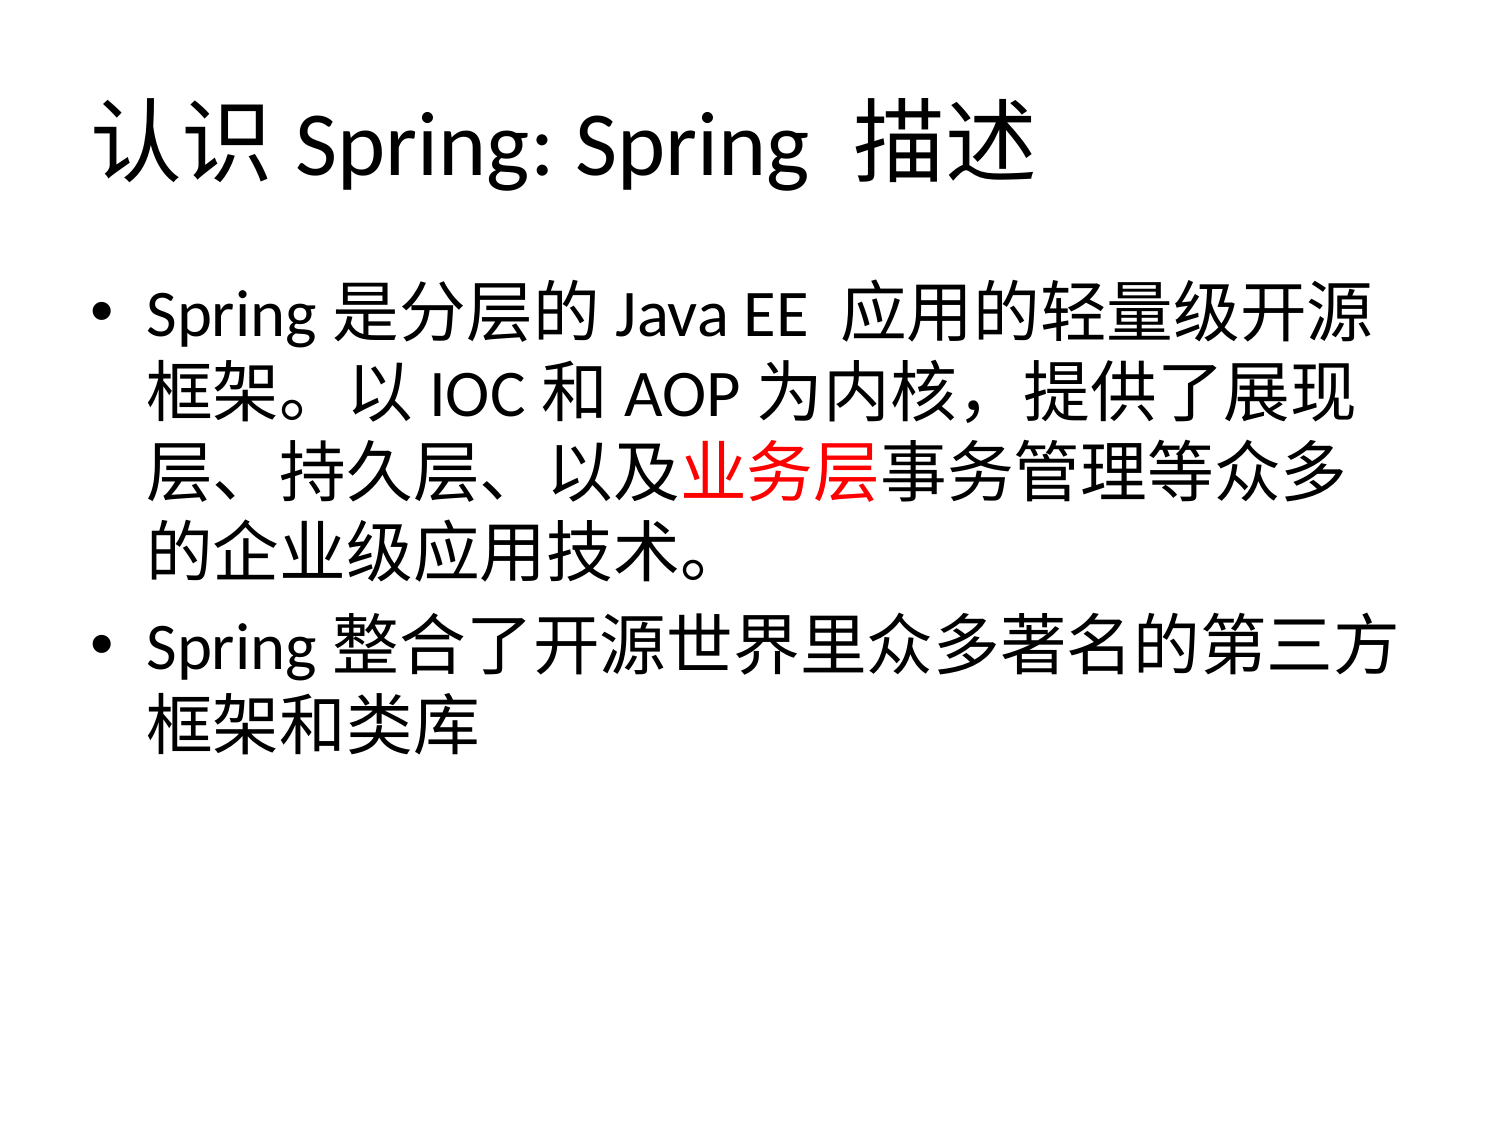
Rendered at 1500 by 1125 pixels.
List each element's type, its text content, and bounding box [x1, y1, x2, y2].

list Spring是分层的Java EE 应用的轻量级开源框架。以IOC和AOP为内核，提供了展现层、持久层、以及业务层事务管理等众多的企业级应用技术。 Spring整合了开源世界里众多著名的第三方框架和类库 [75, 262, 1425, 1005]
title 认识Spring: Spring 描述 [75, 45, 1425, 233]
